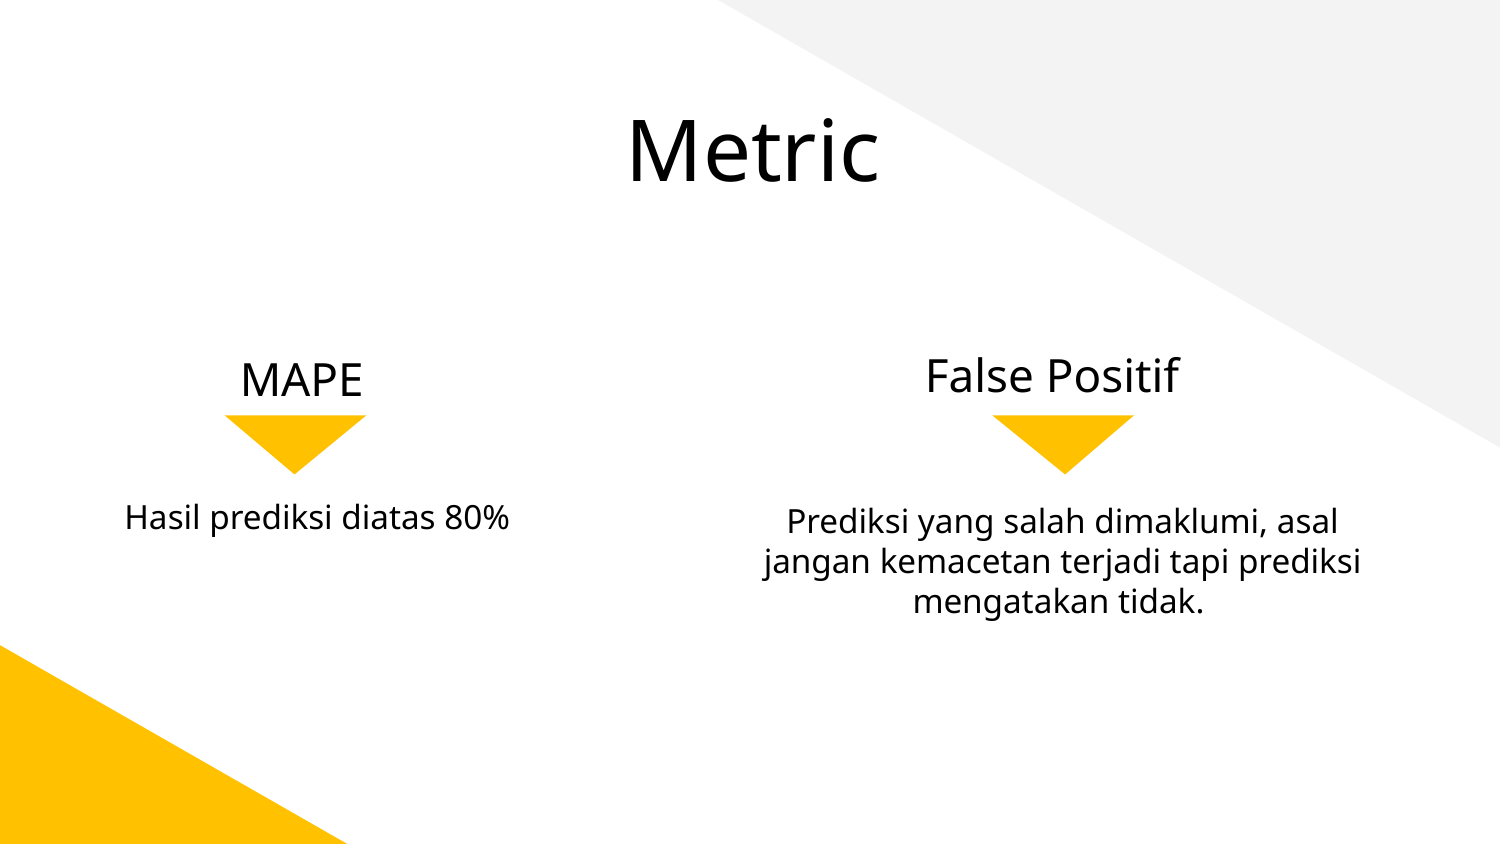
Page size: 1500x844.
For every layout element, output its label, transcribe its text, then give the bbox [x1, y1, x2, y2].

subtitle False Positif [910, 323, 1217, 405]
text_box [992, 415, 1134, 475]
subtitle Prediksi yang salah dimaklumi, asal jangan kemacetan terjadi tapi prediksi mengatakan tidak. [748, 485, 1378, 649]
subtitle MAPE [224, 327, 531, 410]
title Metric [88, 80, 1418, 175]
subtitle Hasil prediksi diatas 80% [109, 480, 542, 644]
text_box [224, 415, 367, 475]
